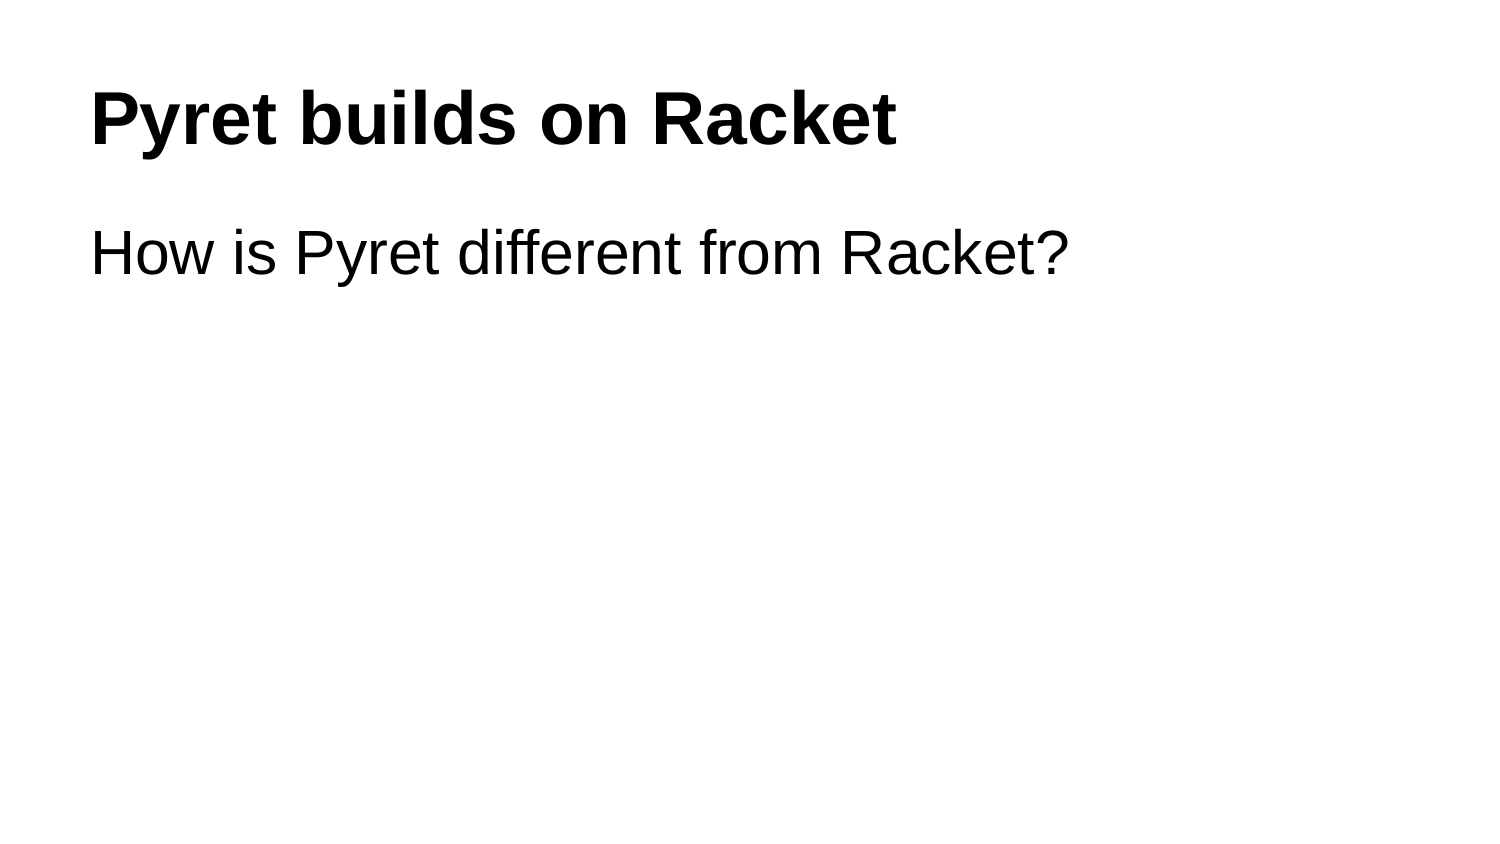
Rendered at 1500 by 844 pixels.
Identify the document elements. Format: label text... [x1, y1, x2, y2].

list How is Pyret different from Racket? [75, 196, 1425, 808]
title Pyret builds on Racket [75, 33, 1425, 175]
